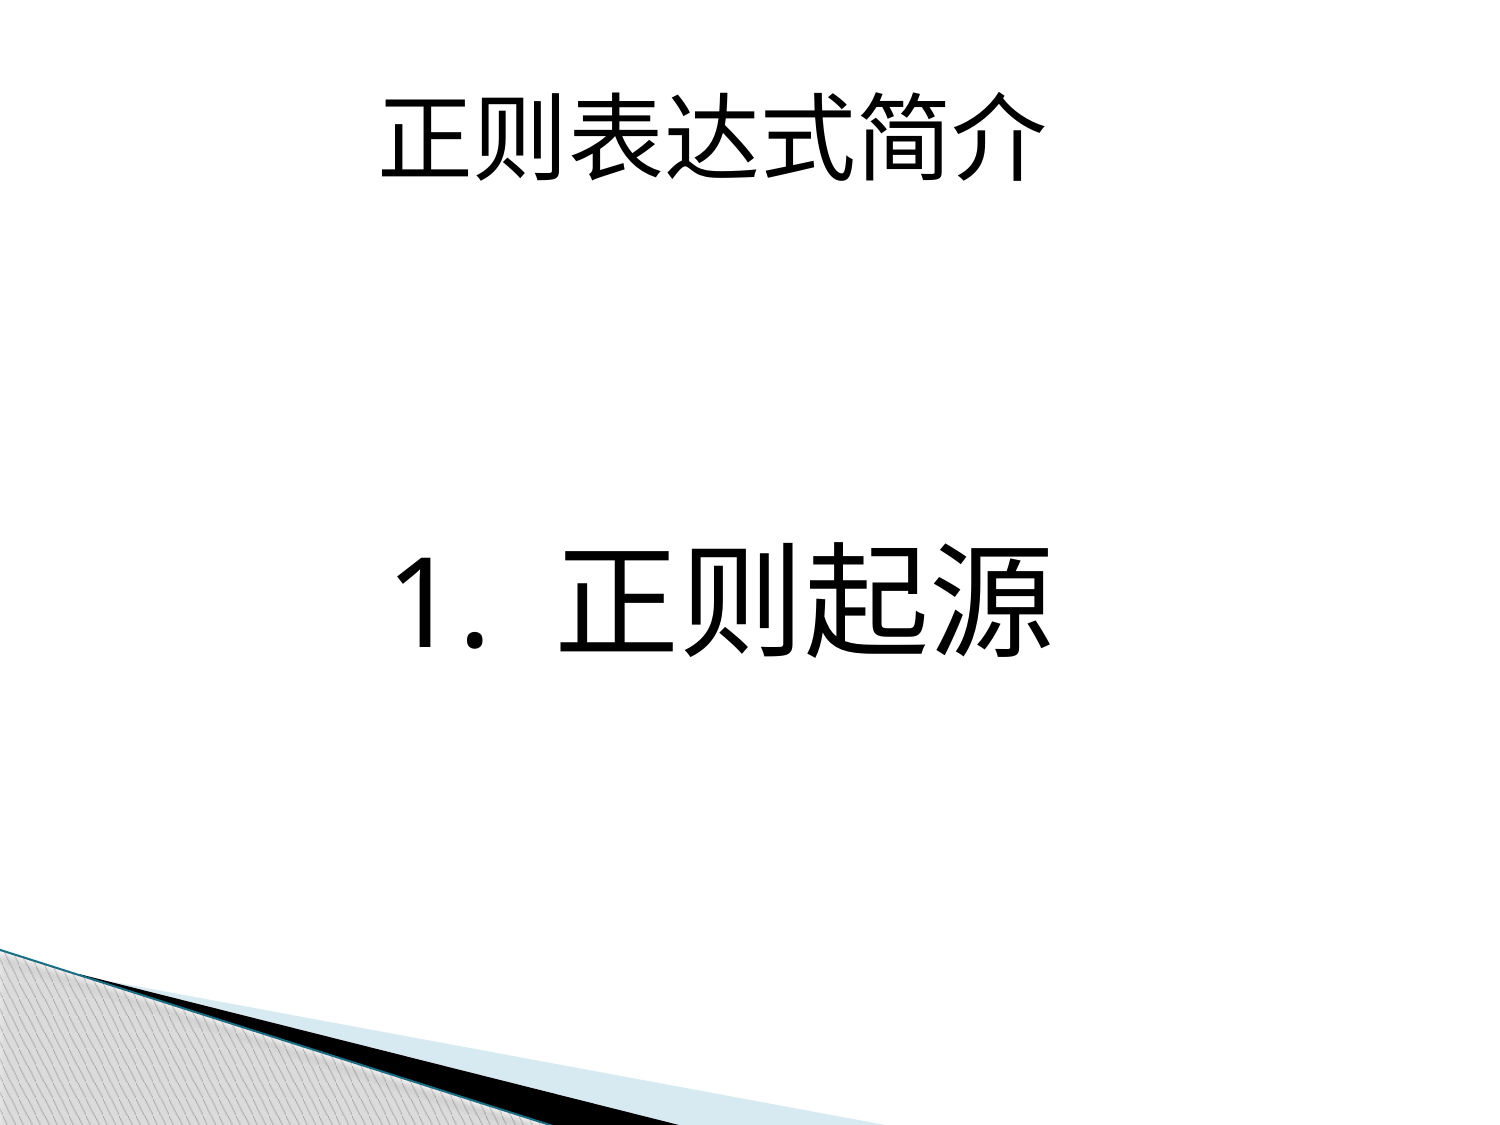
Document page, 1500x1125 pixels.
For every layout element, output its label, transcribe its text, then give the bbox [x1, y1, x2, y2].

text_box [75, 45, 1300, 233]
text_box 正则表达式简介 [99, 70, 1325, 258]
text_box 1. 正则起源 [105, 515, 1336, 681]
